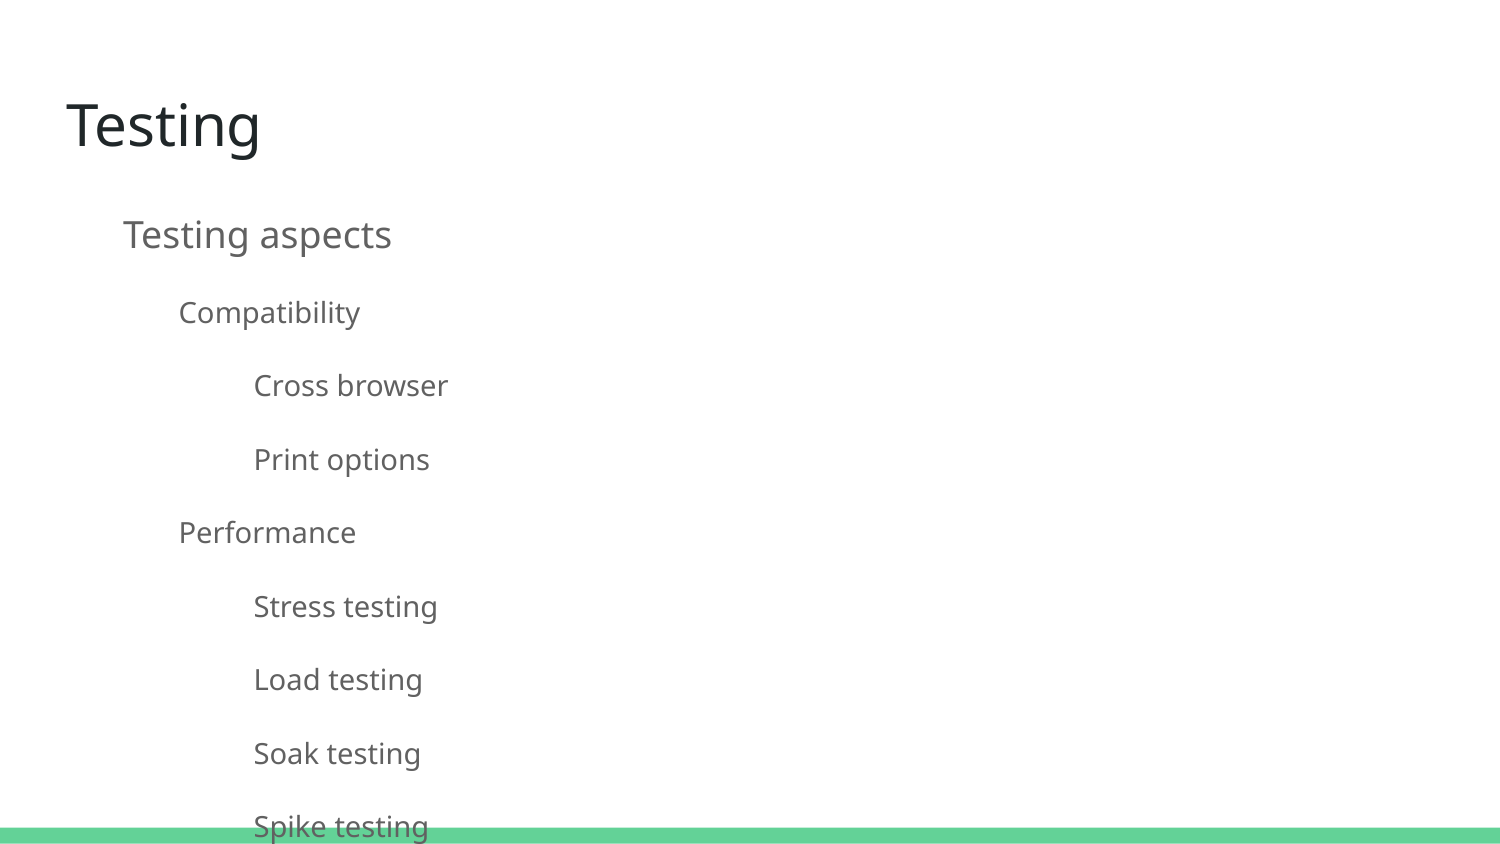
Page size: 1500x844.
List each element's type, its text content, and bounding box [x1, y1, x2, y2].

list Testing aspects Compatibility Cross browser Print options Performance Stress testing Load testing Soak testing Spike testing testing under different connection speeds Security (later on in the game) SQL Injections Sensitive Data exposure [51, 189, 1449, 750]
title Testing [51, 72, 1449, 167]
